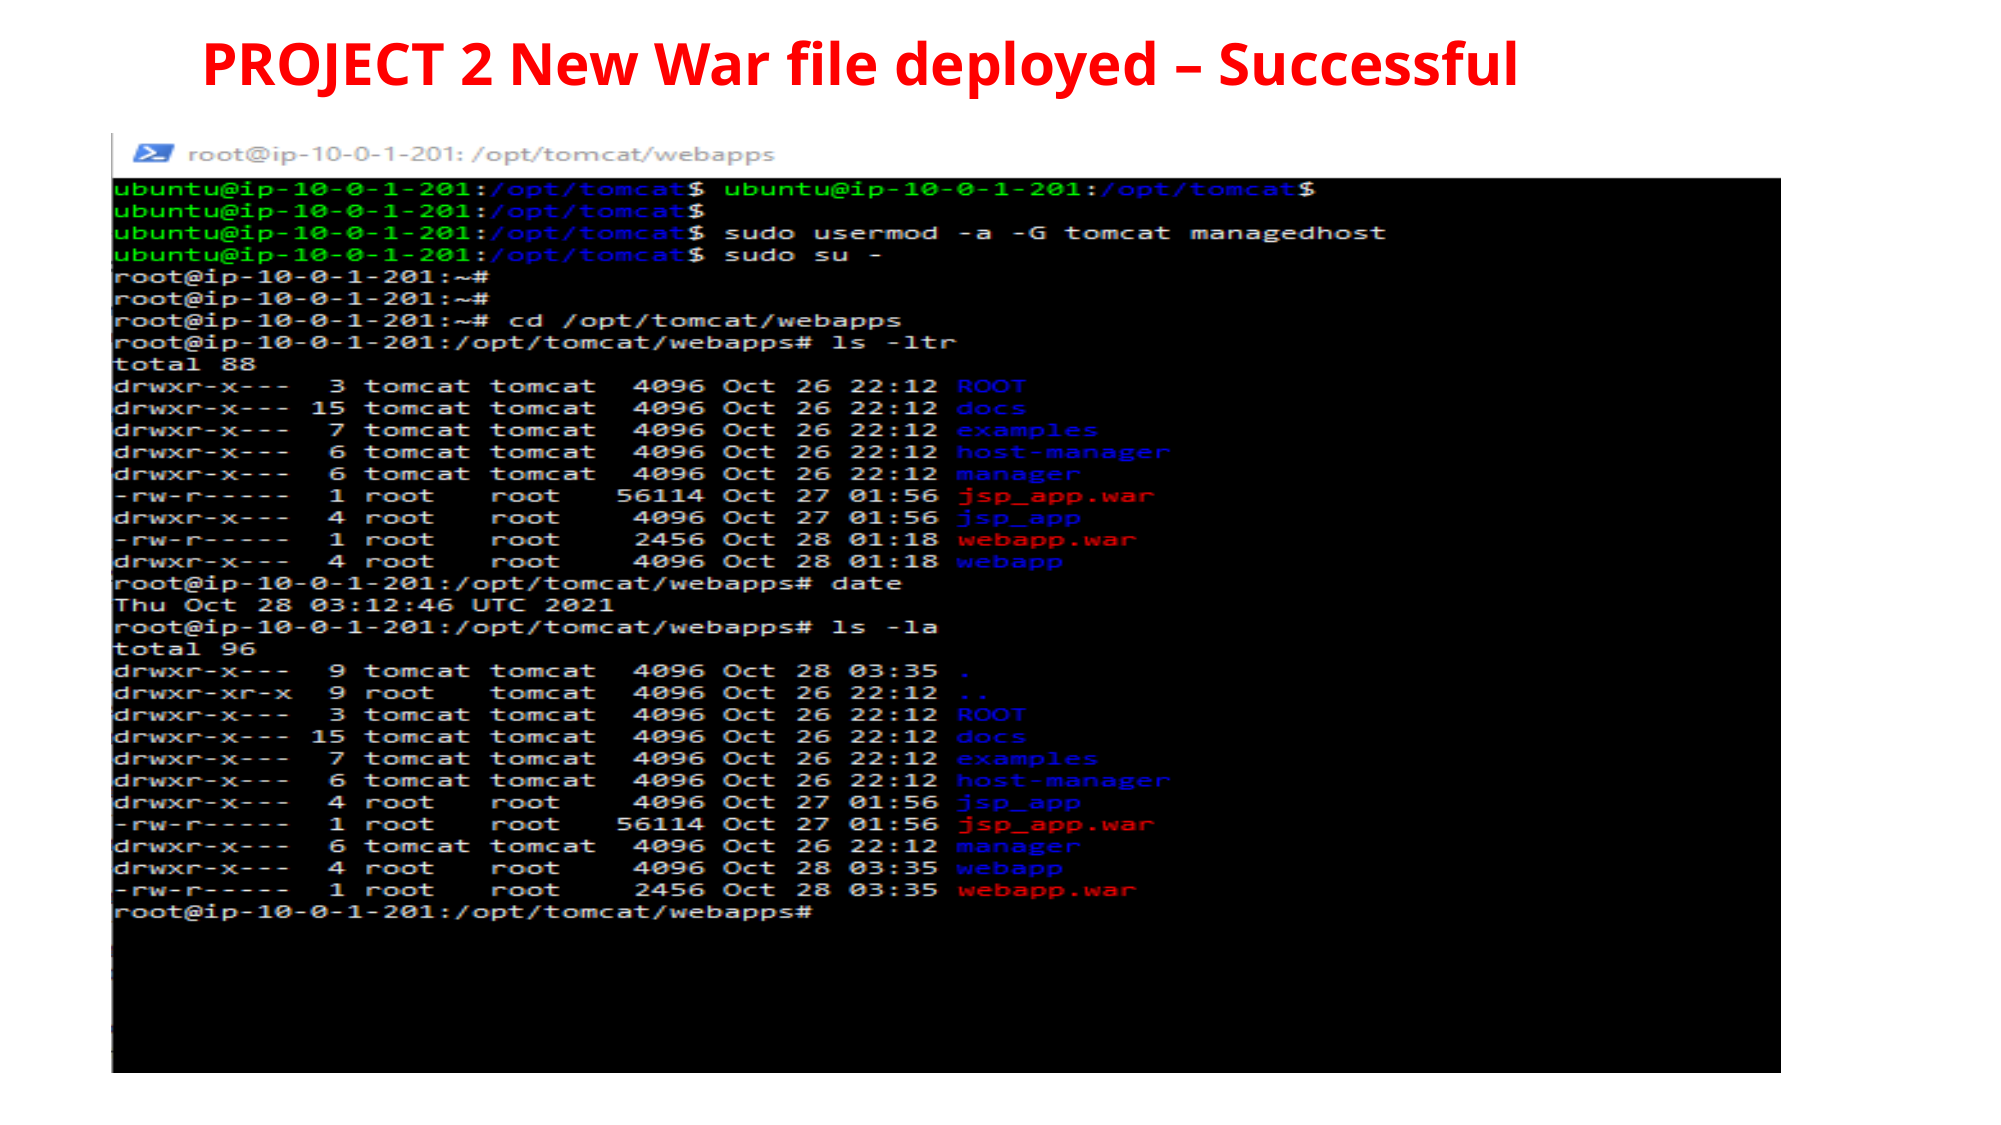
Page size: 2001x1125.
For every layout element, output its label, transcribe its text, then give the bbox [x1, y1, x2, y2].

text_box PROJECT 2 New War file deployed – Successful [186, 20, 1551, 105]
picture [111, 133, 1781, 1073]
